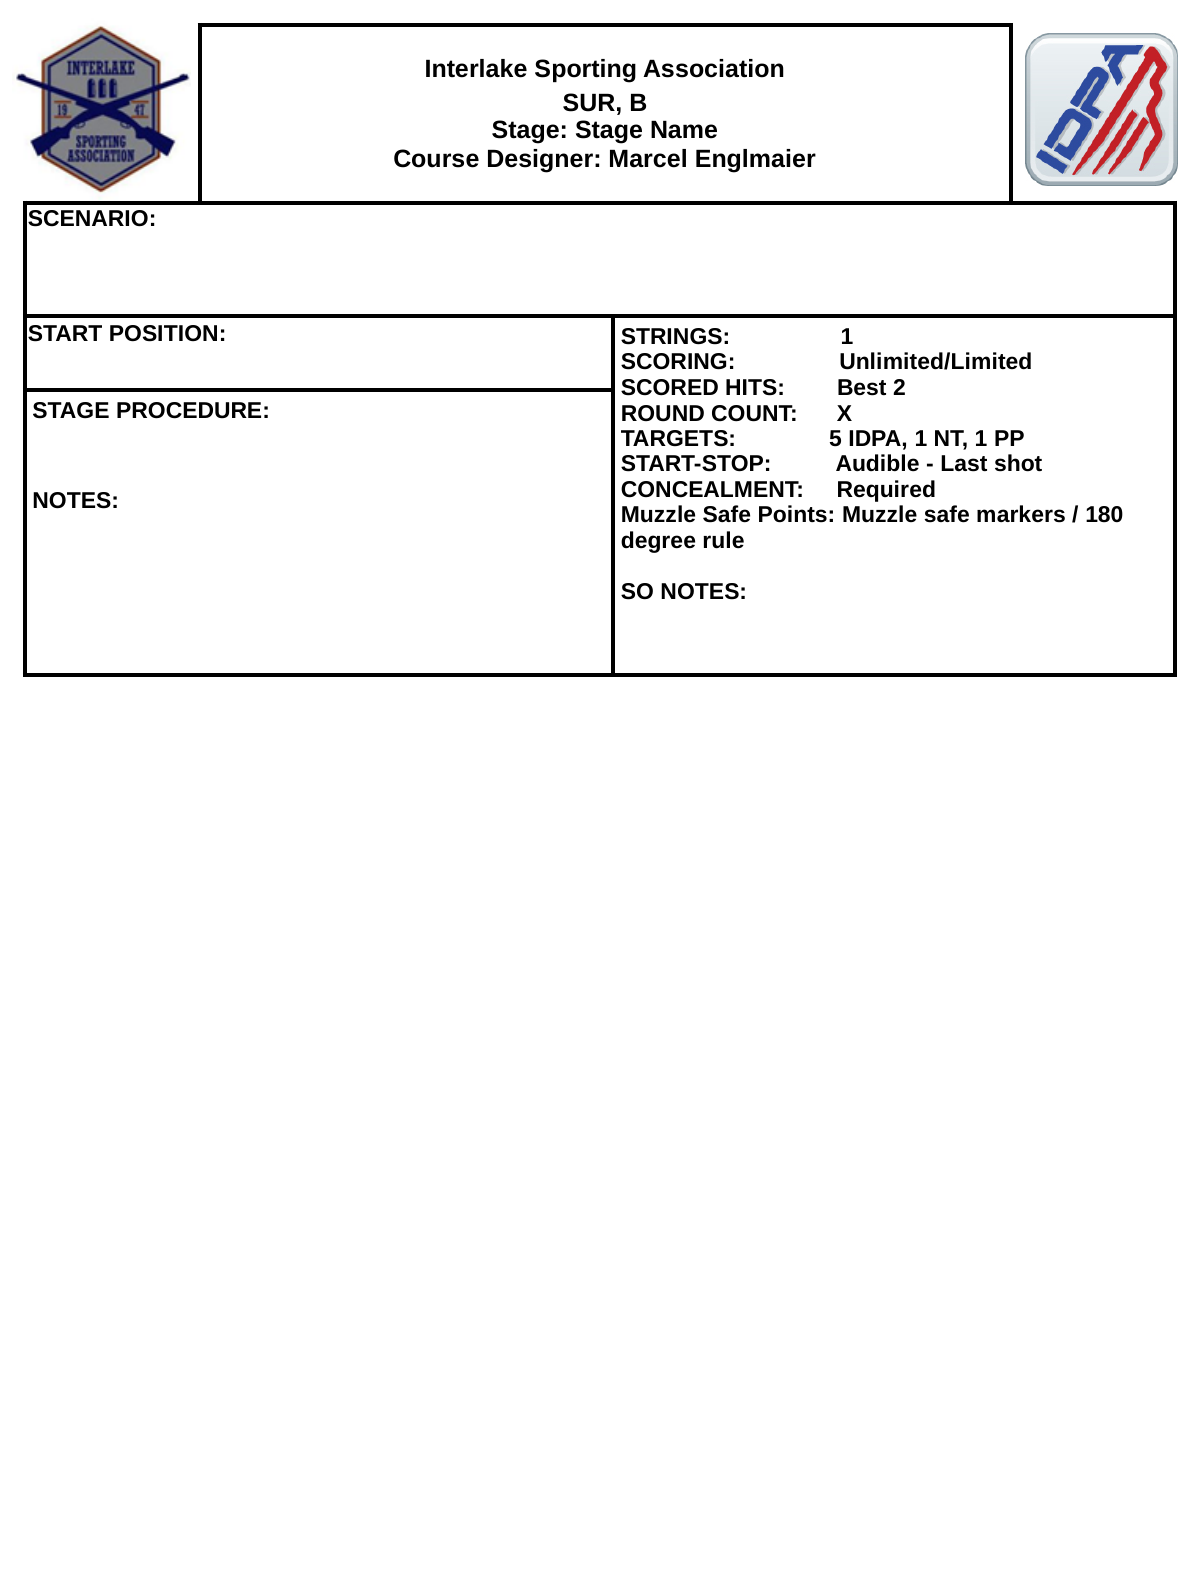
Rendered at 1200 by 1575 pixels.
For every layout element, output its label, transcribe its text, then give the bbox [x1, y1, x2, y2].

table_header [194, 25, 198, 201]
picture [1024, 32, 1179, 187]
table_cell STAGE PROCEDURE: NOTES: [27, 392, 611, 673]
table_cell STRINGS: 1 SCORING: Unlimited/Limited SCORED HITS: Best 2 ROUND COUNT: X TARGETS: 5 IDPA, 1 NT, 1 PP START-STOP: Audible - Last shot CONCEALMENT: Required Muzzle Safe Points: Muzzle safe markers / 180 degree rule SO NOTES: [615, 318, 1173, 673]
picture [12, 13, 191, 201]
table_cell START POSITION: [27, 318, 611, 388]
table_header Interlake Sporting Association SUR, B Stage: Stage Name Course Designer: Marcel Englmaier [202, 27, 1009, 201]
table_header [1013, 25, 1175, 201]
table_cell SCENARIO: [27, 205, 1173, 314]
